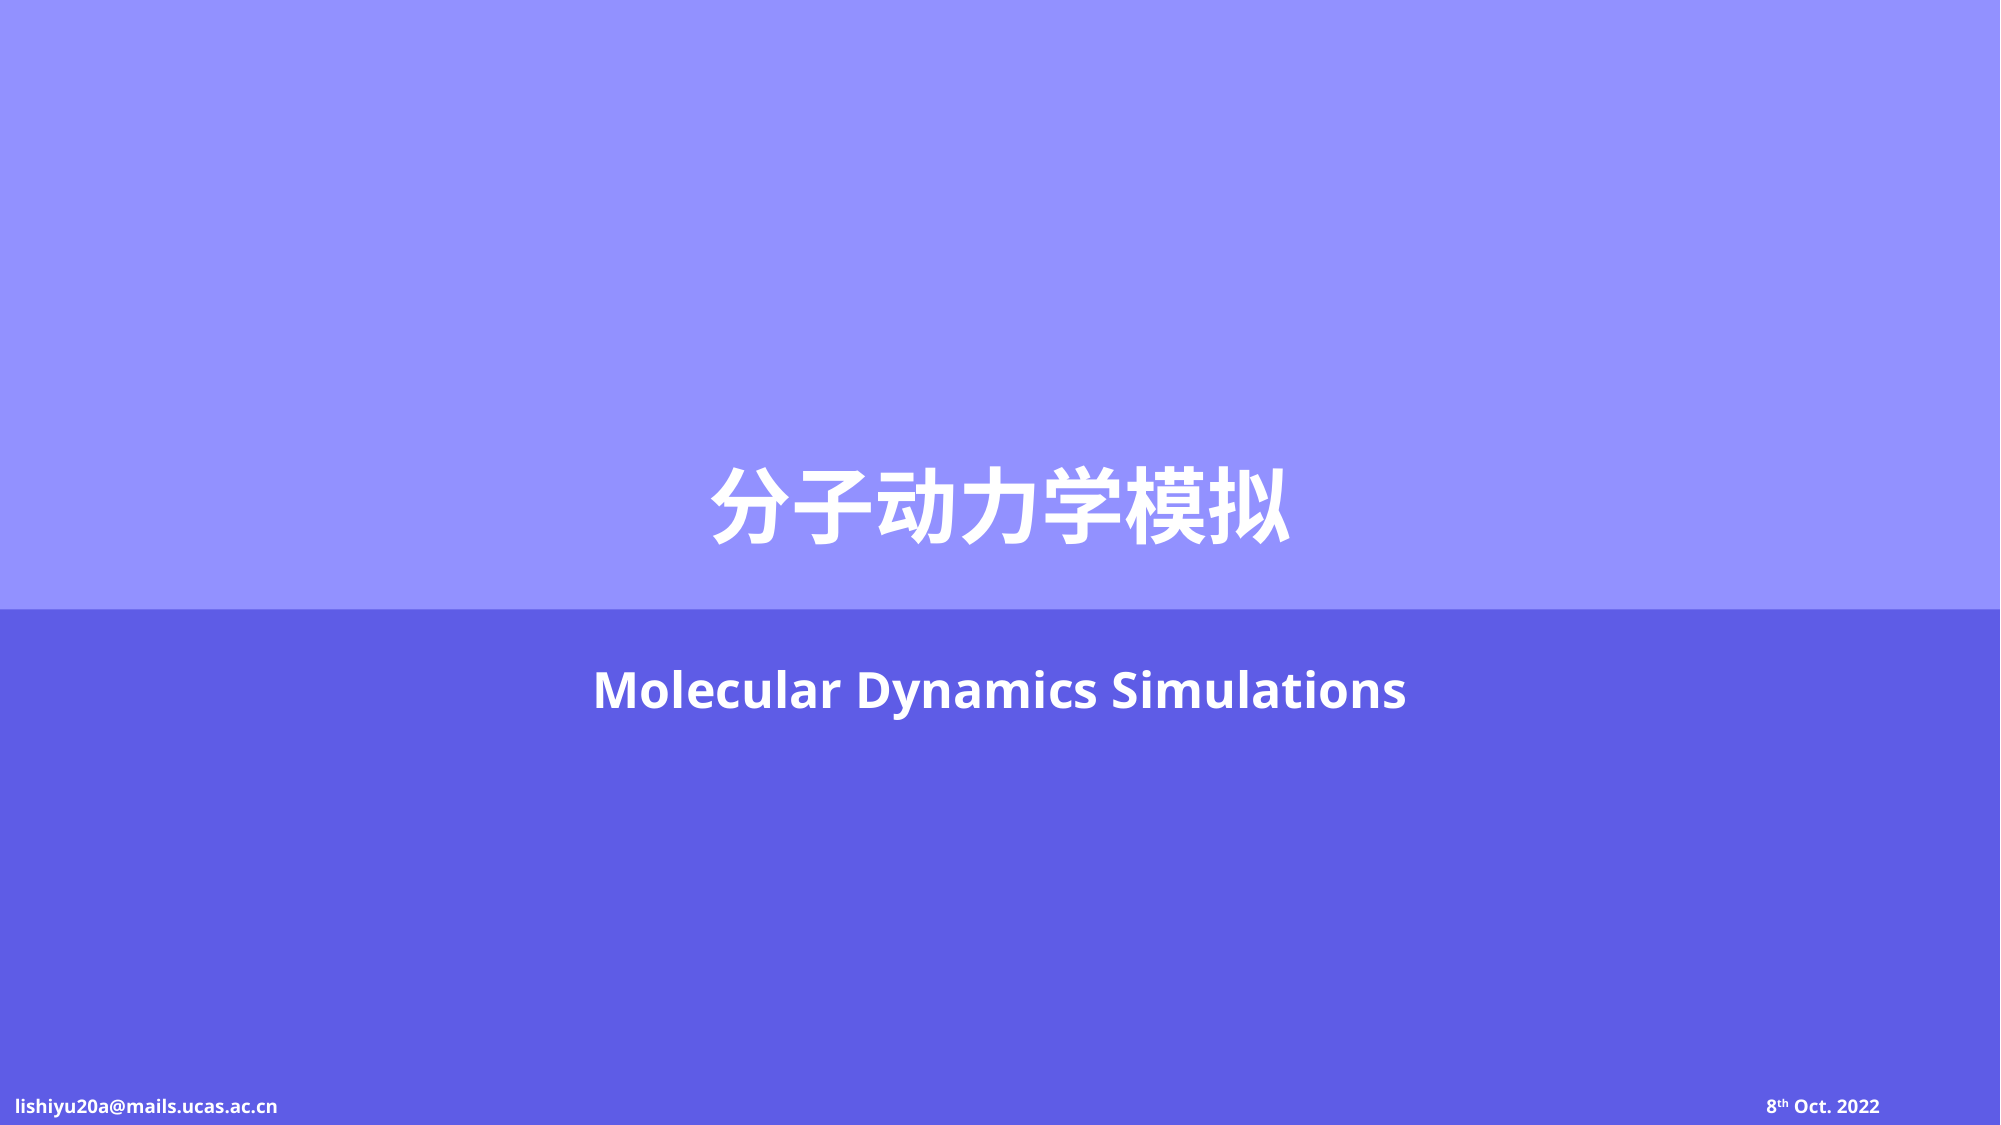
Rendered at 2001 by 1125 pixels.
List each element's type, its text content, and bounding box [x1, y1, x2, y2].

text_box [0, 0, 2000, 610]
text_box 分子动力学模拟 [604, 446, 1396, 562]
text_box 8th Oct. 2022 [1751, 1087, 2000, 1125]
text_box lishiyu20a@mails.ucas.ac.cn [0, 1087, 542, 1125]
text_box Molecular Dynamics Simulations [545, 651, 1455, 726]
text_box [0, 610, 2000, 1125]
